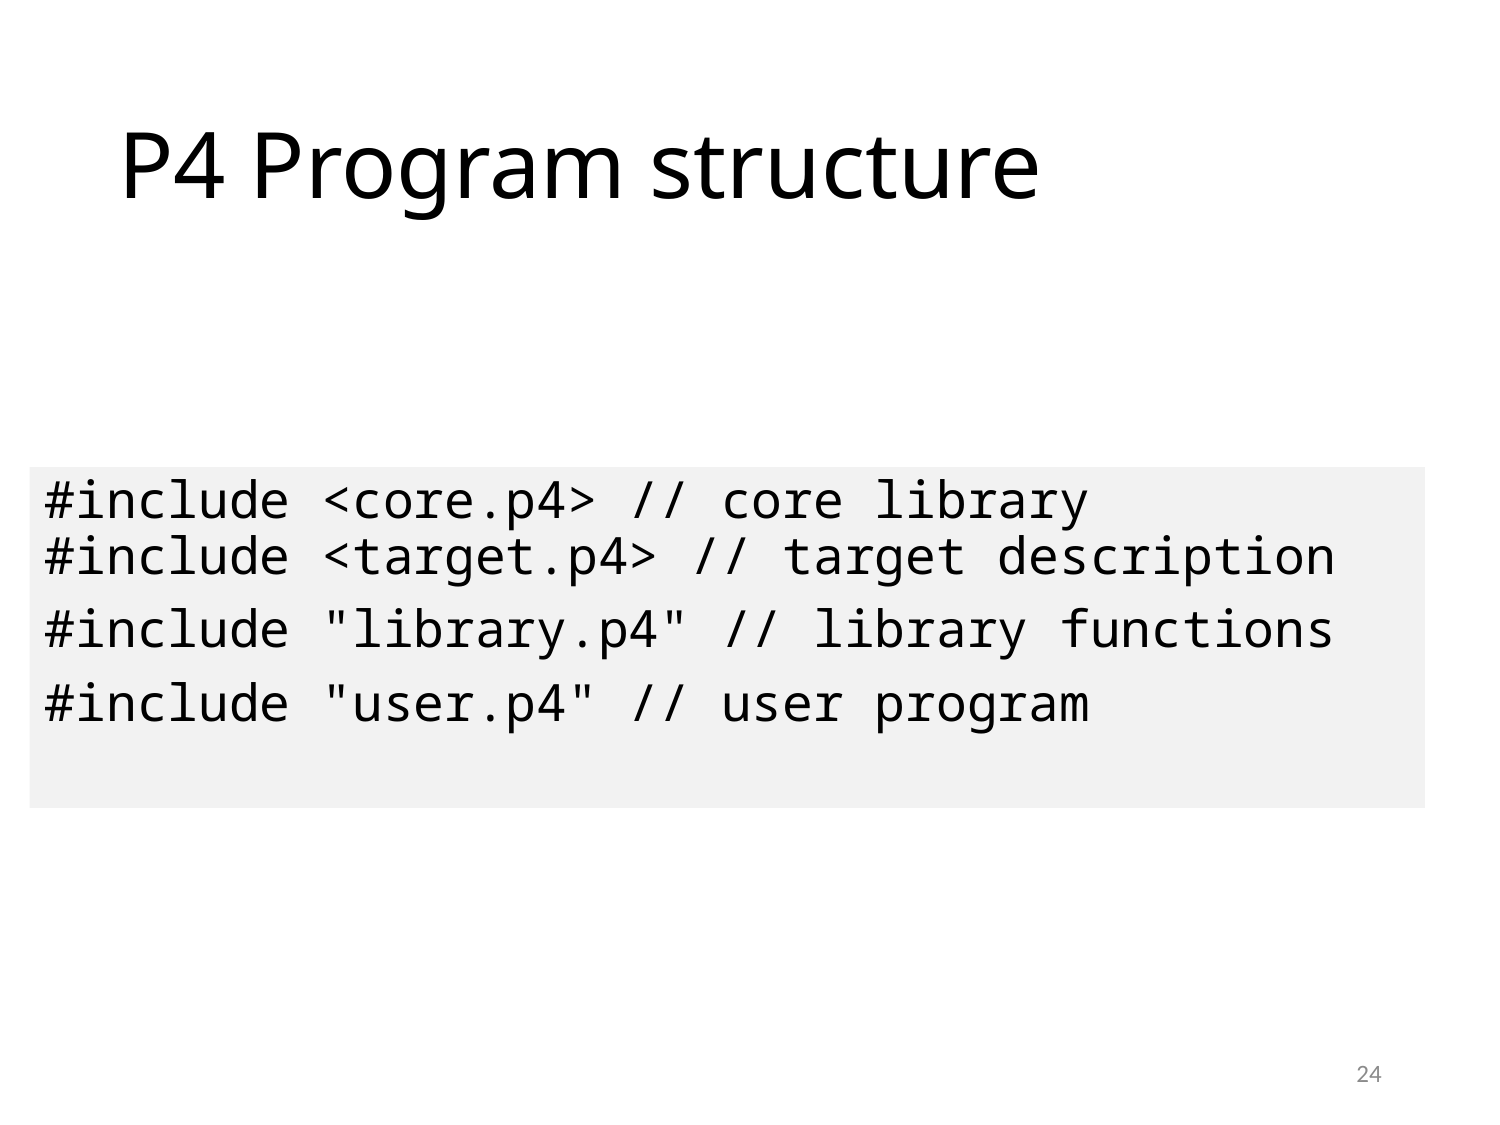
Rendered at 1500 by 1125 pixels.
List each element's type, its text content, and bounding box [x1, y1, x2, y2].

slide_number 24 [1071, 1042, 1397, 1103]
title P4 Program structure [103, 59, 1397, 278]
list #include <core.p4> // core library #include <target.p4> // target description #include "library.p4" // library functions #include "user.p4" // user program [29, 467, 1425, 808]
